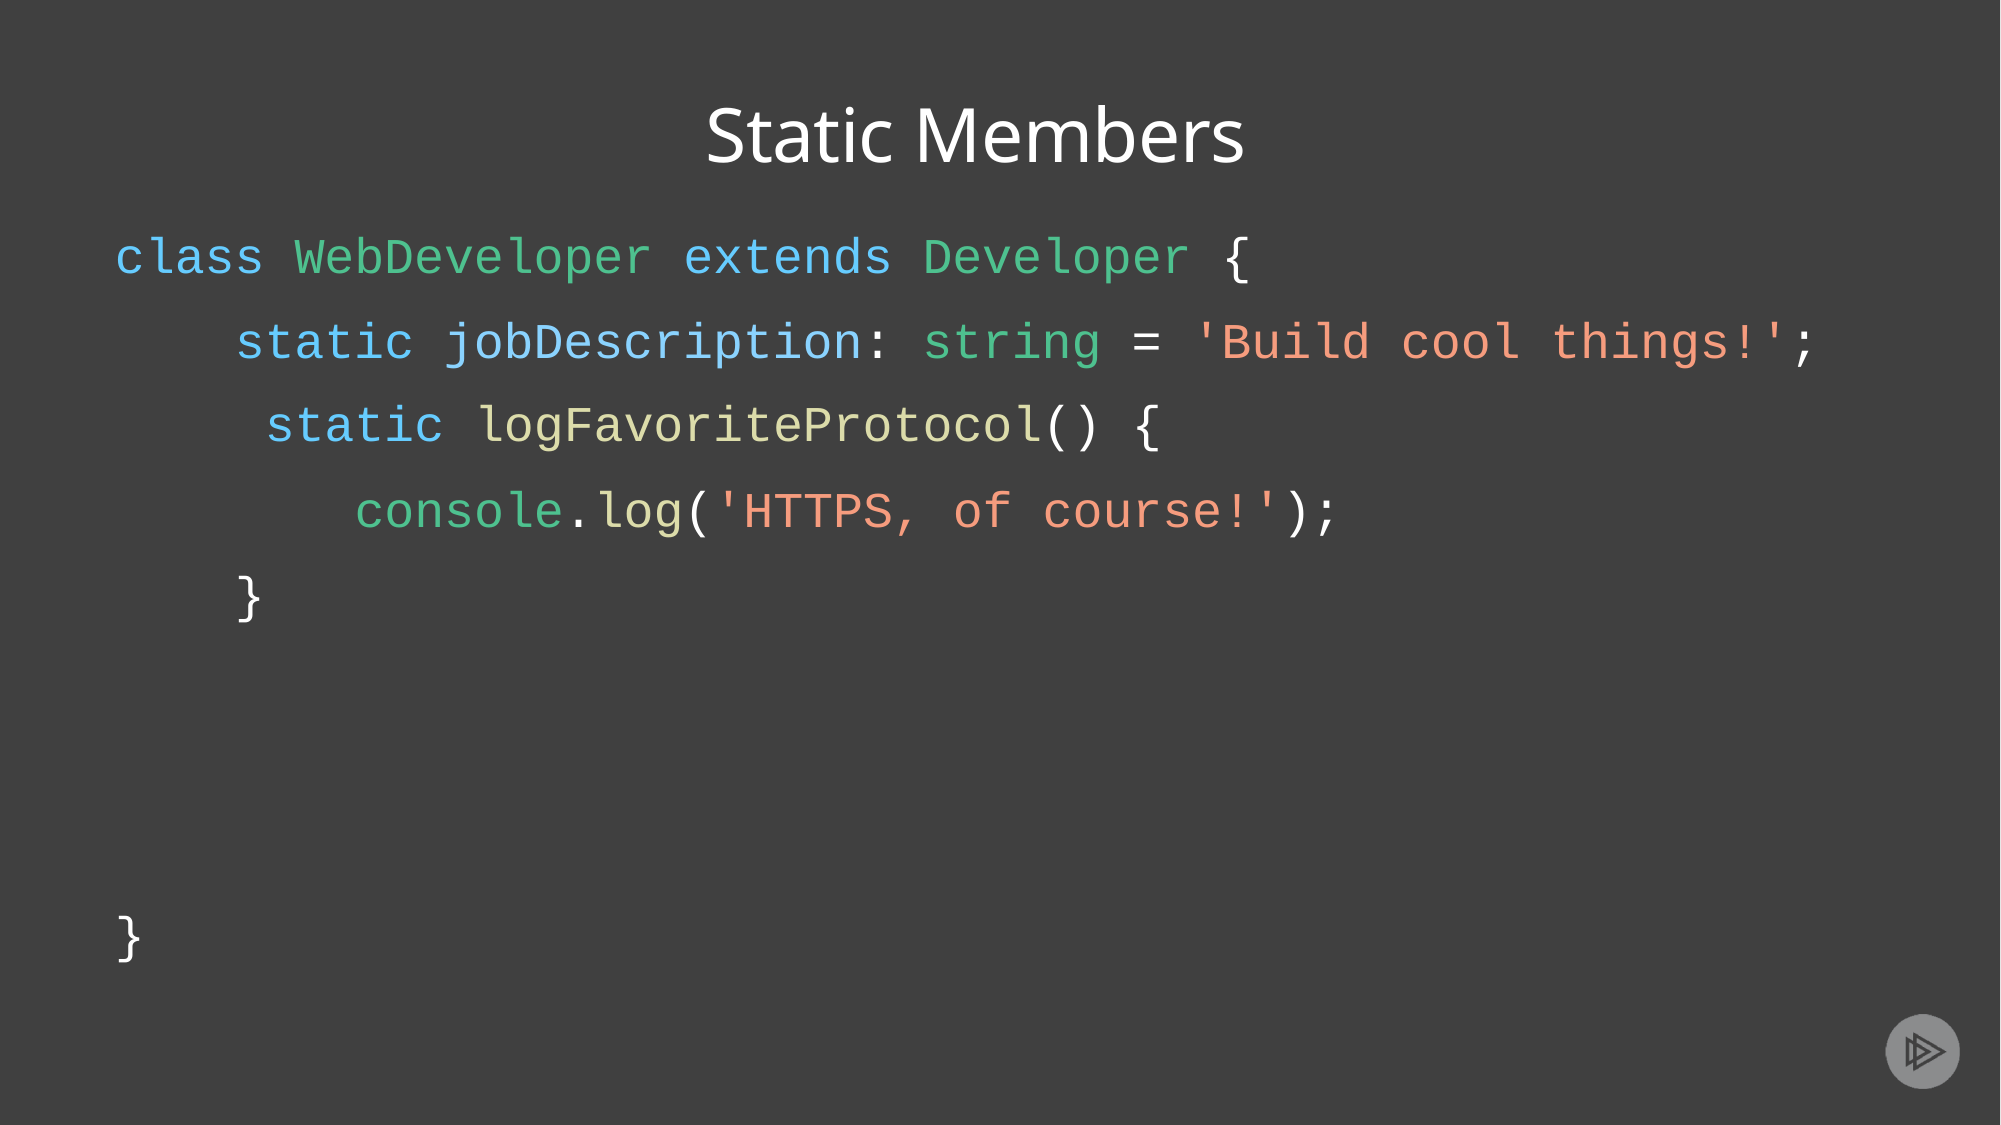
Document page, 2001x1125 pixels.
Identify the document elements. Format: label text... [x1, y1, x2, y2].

text_box class WebDeveloper extends Developer { static jobDescription: string = 'Build cool things!'; static logFavoriteProtocol() { console.log('HTTPS, of course!'); } [112, 195, 1825, 623]
text_box } [112, 897, 148, 963]
picture [1885, 1014, 1960, 1089]
title Static Members [703, 84, 1283, 275]
